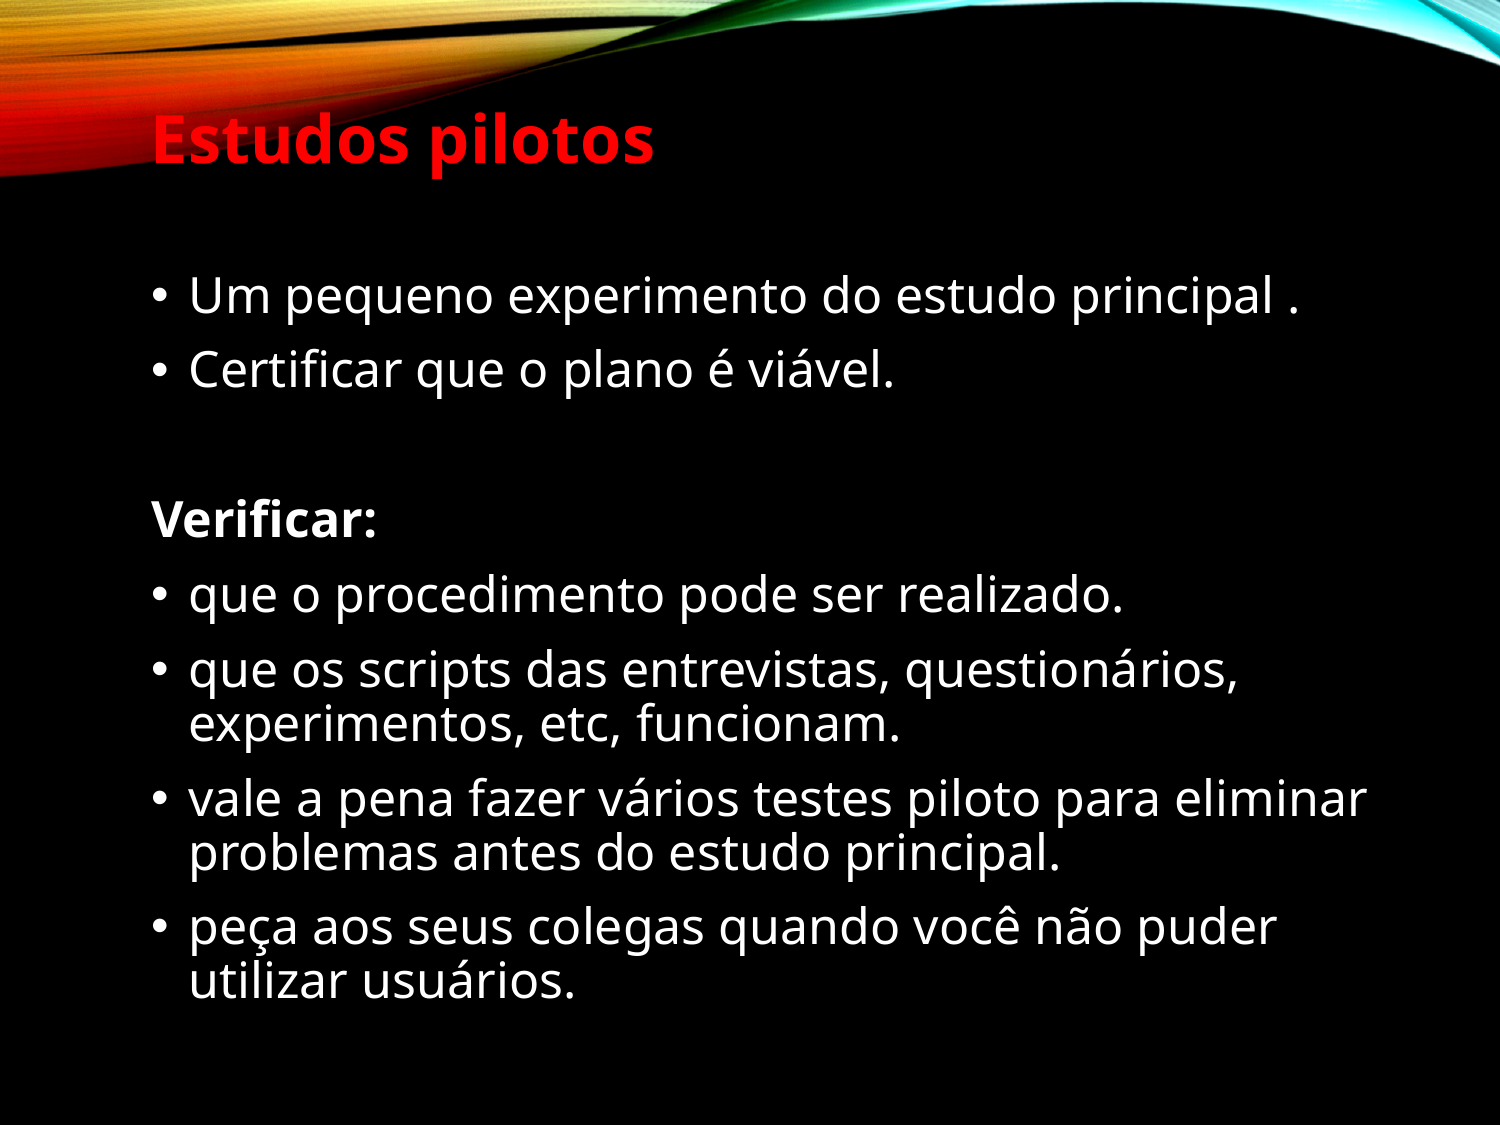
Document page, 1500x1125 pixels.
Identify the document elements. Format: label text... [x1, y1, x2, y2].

list Um pequeno experimento do estudo principal . Certificar que o plano é viável. Verificar: que o procedimento pode ser realizado. que os scripts das entrevistas, questionários, experimentos, etc, funcionam. vale a pena fazer vários testes piloto para eliminar problemas antes do estudo principal. peça aos seus colegas quando você não puder utilizar usuários. [135, 262, 1424, 1047]
text_box Estudos pilotos [135, 78, 1424, 195]
picture [0, 0, 1500, 178]
